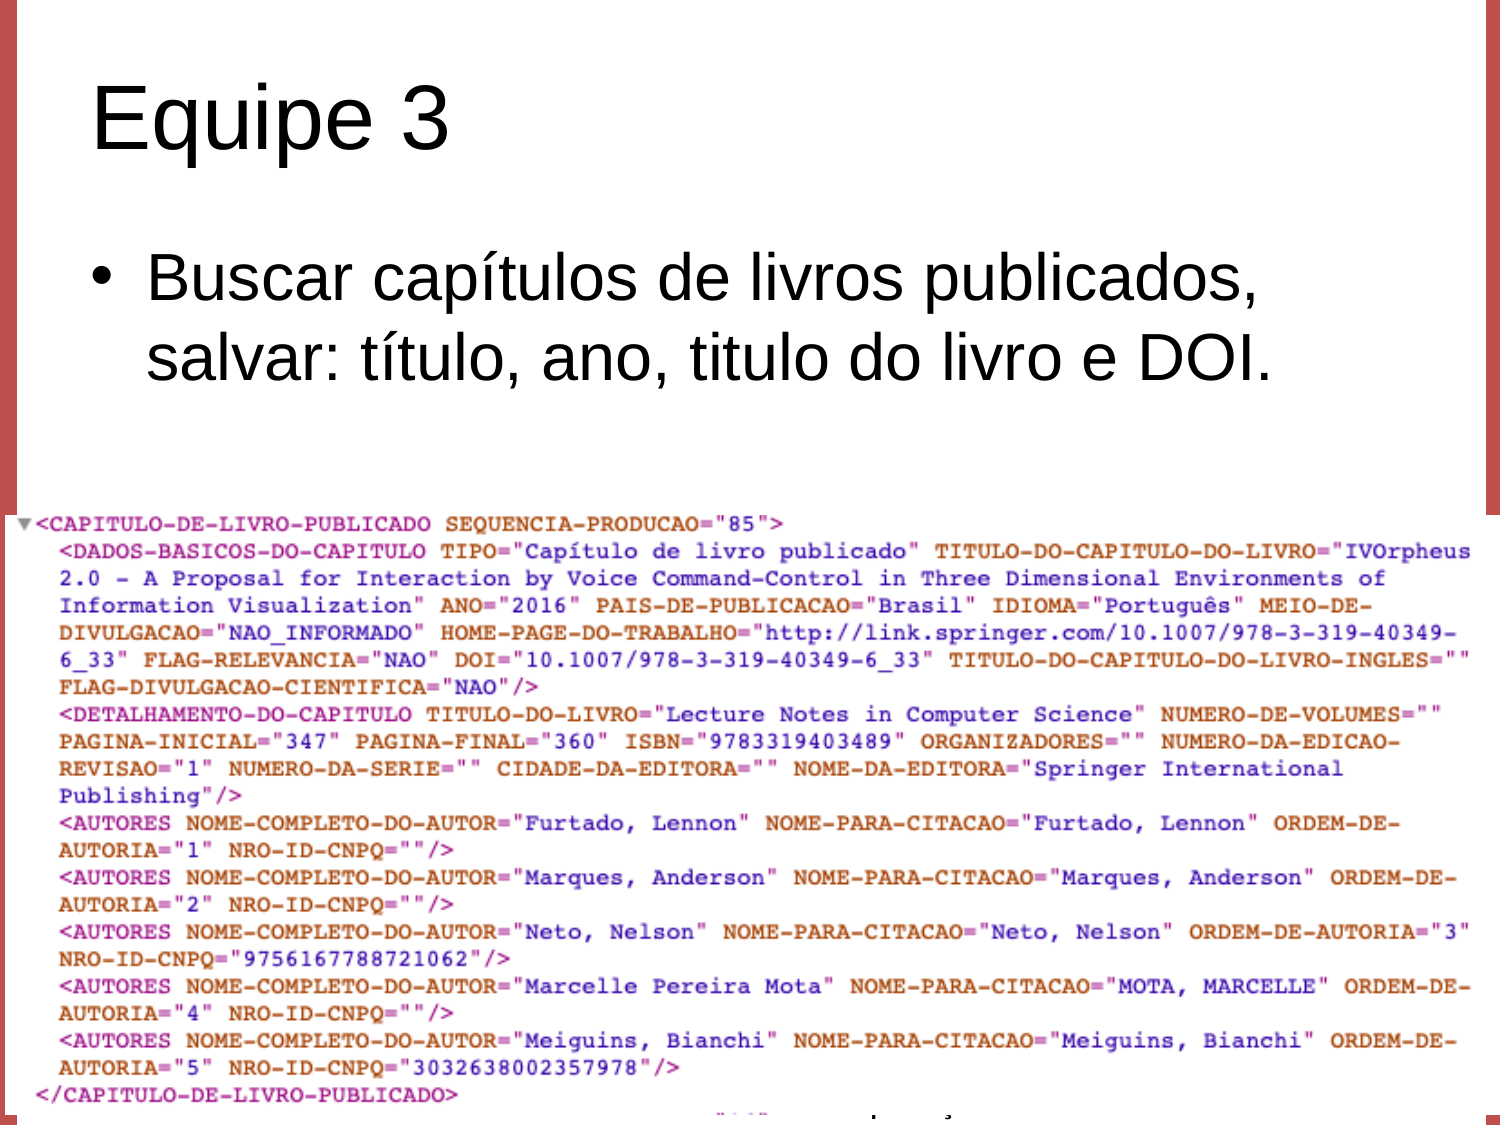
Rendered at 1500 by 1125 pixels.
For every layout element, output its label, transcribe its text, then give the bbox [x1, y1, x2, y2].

title Equipe 3 [75, 19, 1425, 207]
list Buscar capítulos de livros publicados, salvar: título, ano, titulo do livro e DOI. [75, 226, 1425, 513]
picture [5, 514, 1500, 1115]
